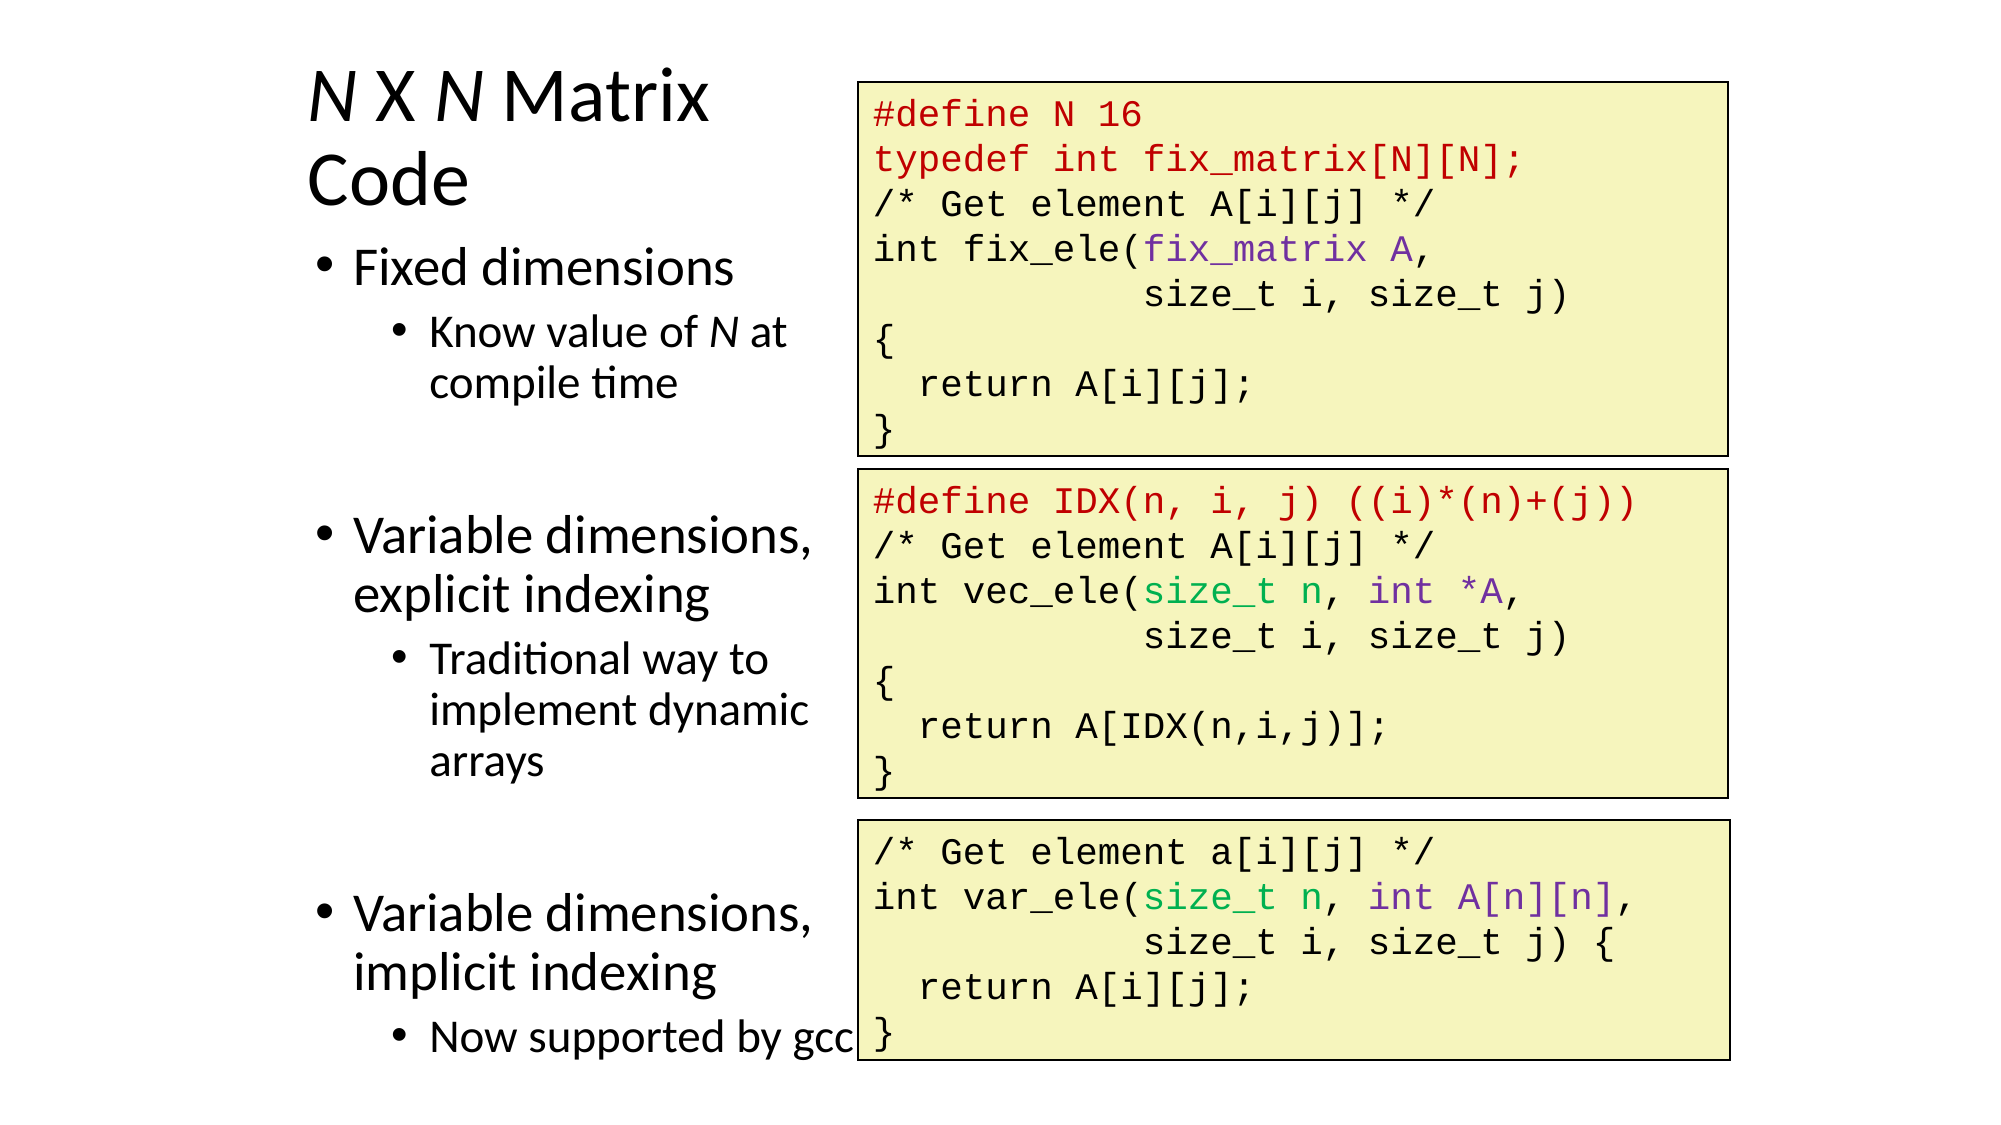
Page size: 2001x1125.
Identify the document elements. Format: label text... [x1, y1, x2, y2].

text_box #define IDX(n, i, j) ((i)*(n)+(j)) /* Get element A[i][j] */ int vec_ele(size_t n, int *A, size_t i, size_t j) { return A[IDX(n,i,j)]; } [858, 468, 1729, 799]
title N X N Matrix Code [292, 45, 856, 231]
text_box #define N 16 typedef int fix_matrix[N][N]; /* Get element A[i][j] */ int fix_ele(fix_matrix A, size_t i, size_t j) { return A[i][j]; } [858, 81, 1729, 457]
text_box /* Get element a[i][j] */ int var_ele(size_t n, int A[n][n], size_t i, size_t j) { return A[i][j]; } [858, 820, 1730, 1060]
list Fixed dimensions Know value of N at compile time Variable dimensions, explicit indexing Traditional way to implement dynamic arrays Variable dimensions, implicit indexing Now supported by gcc [300, 230, 872, 1088]
